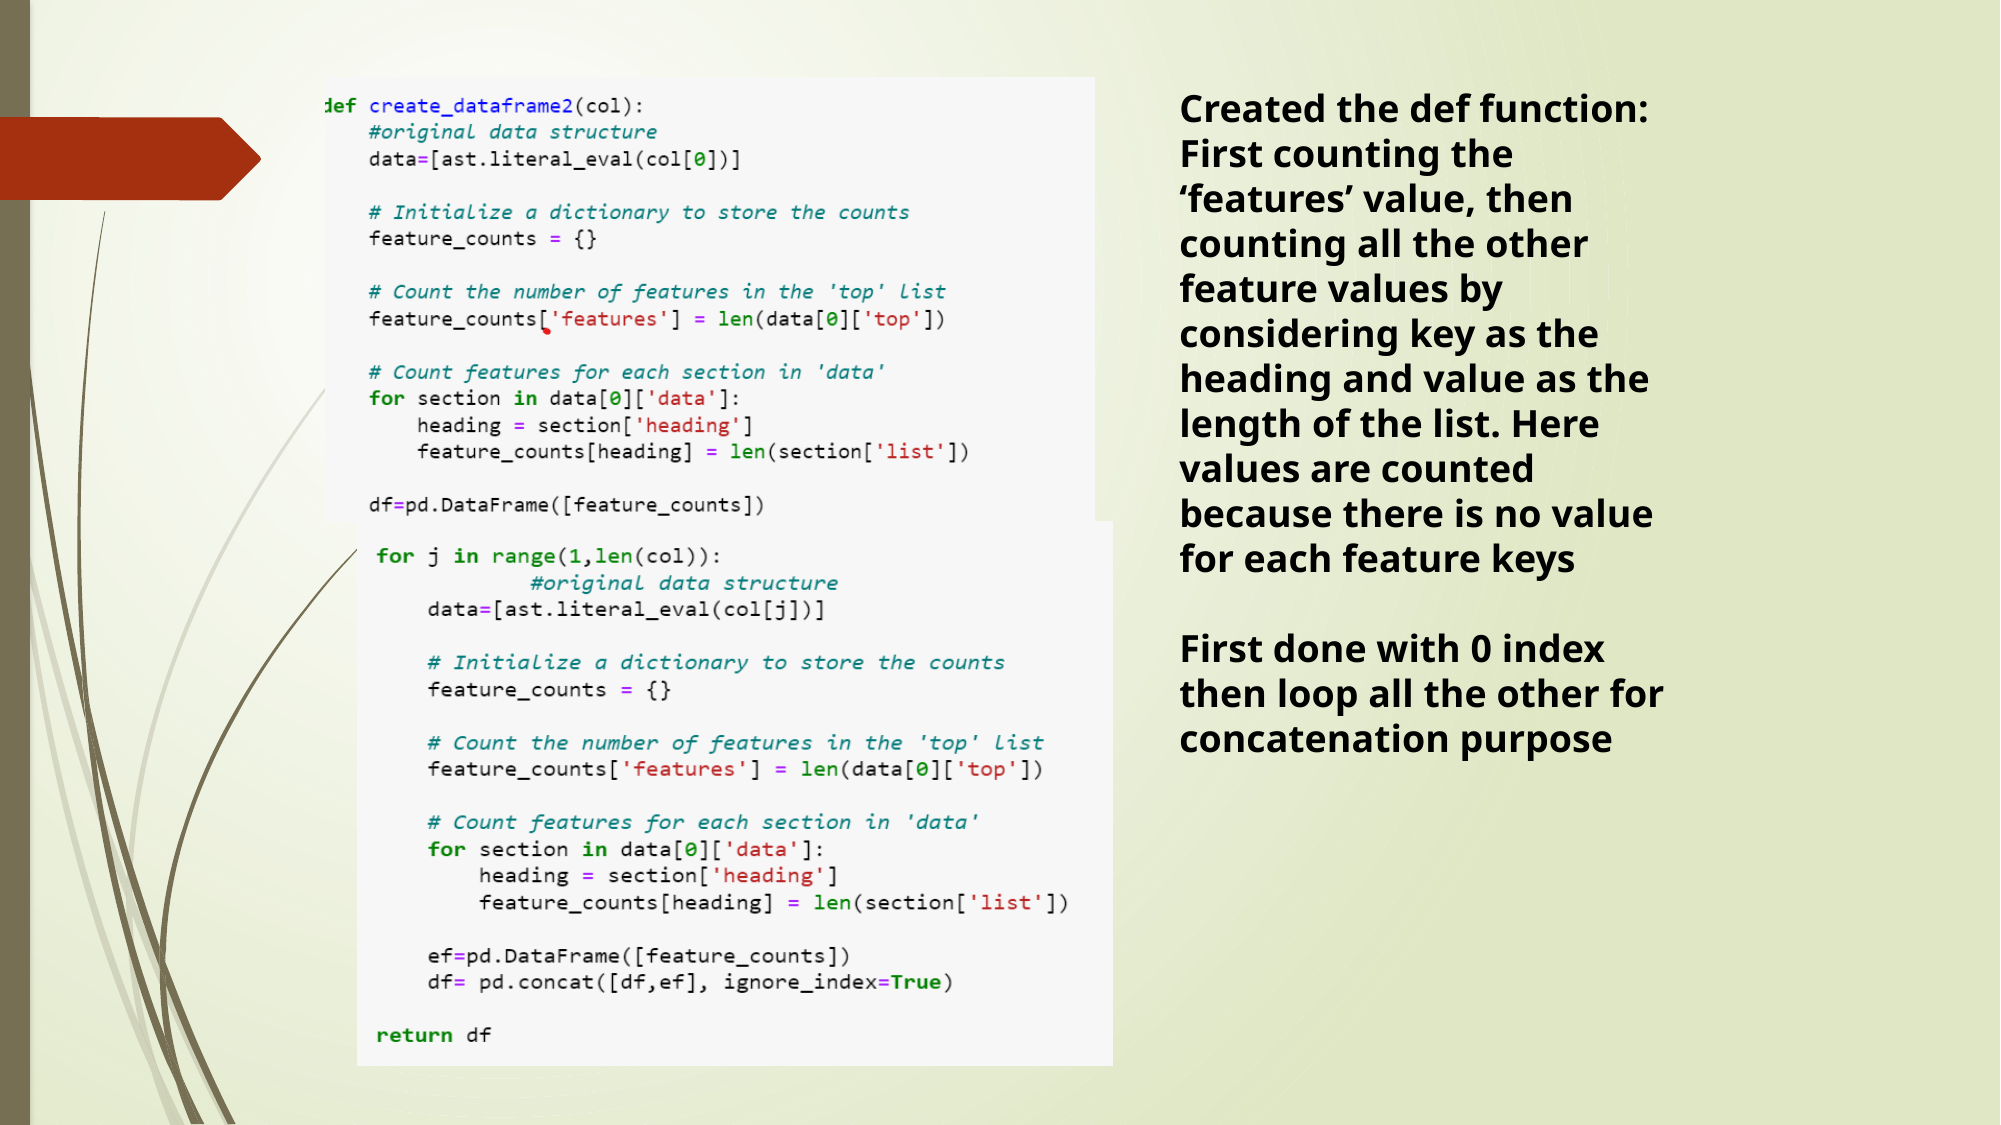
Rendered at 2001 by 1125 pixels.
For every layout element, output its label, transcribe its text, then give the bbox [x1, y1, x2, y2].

picture [324, 77, 1113, 1066]
text_box Created the def function: First counting the ‘features’ value, then counting all the other feature values by considering key as the heading and value as the length of the list. Here values are counted because there is no value for each feature keys First done with 0 index then loop all the other for concatenation purpose [1164, 77, 1708, 858]
